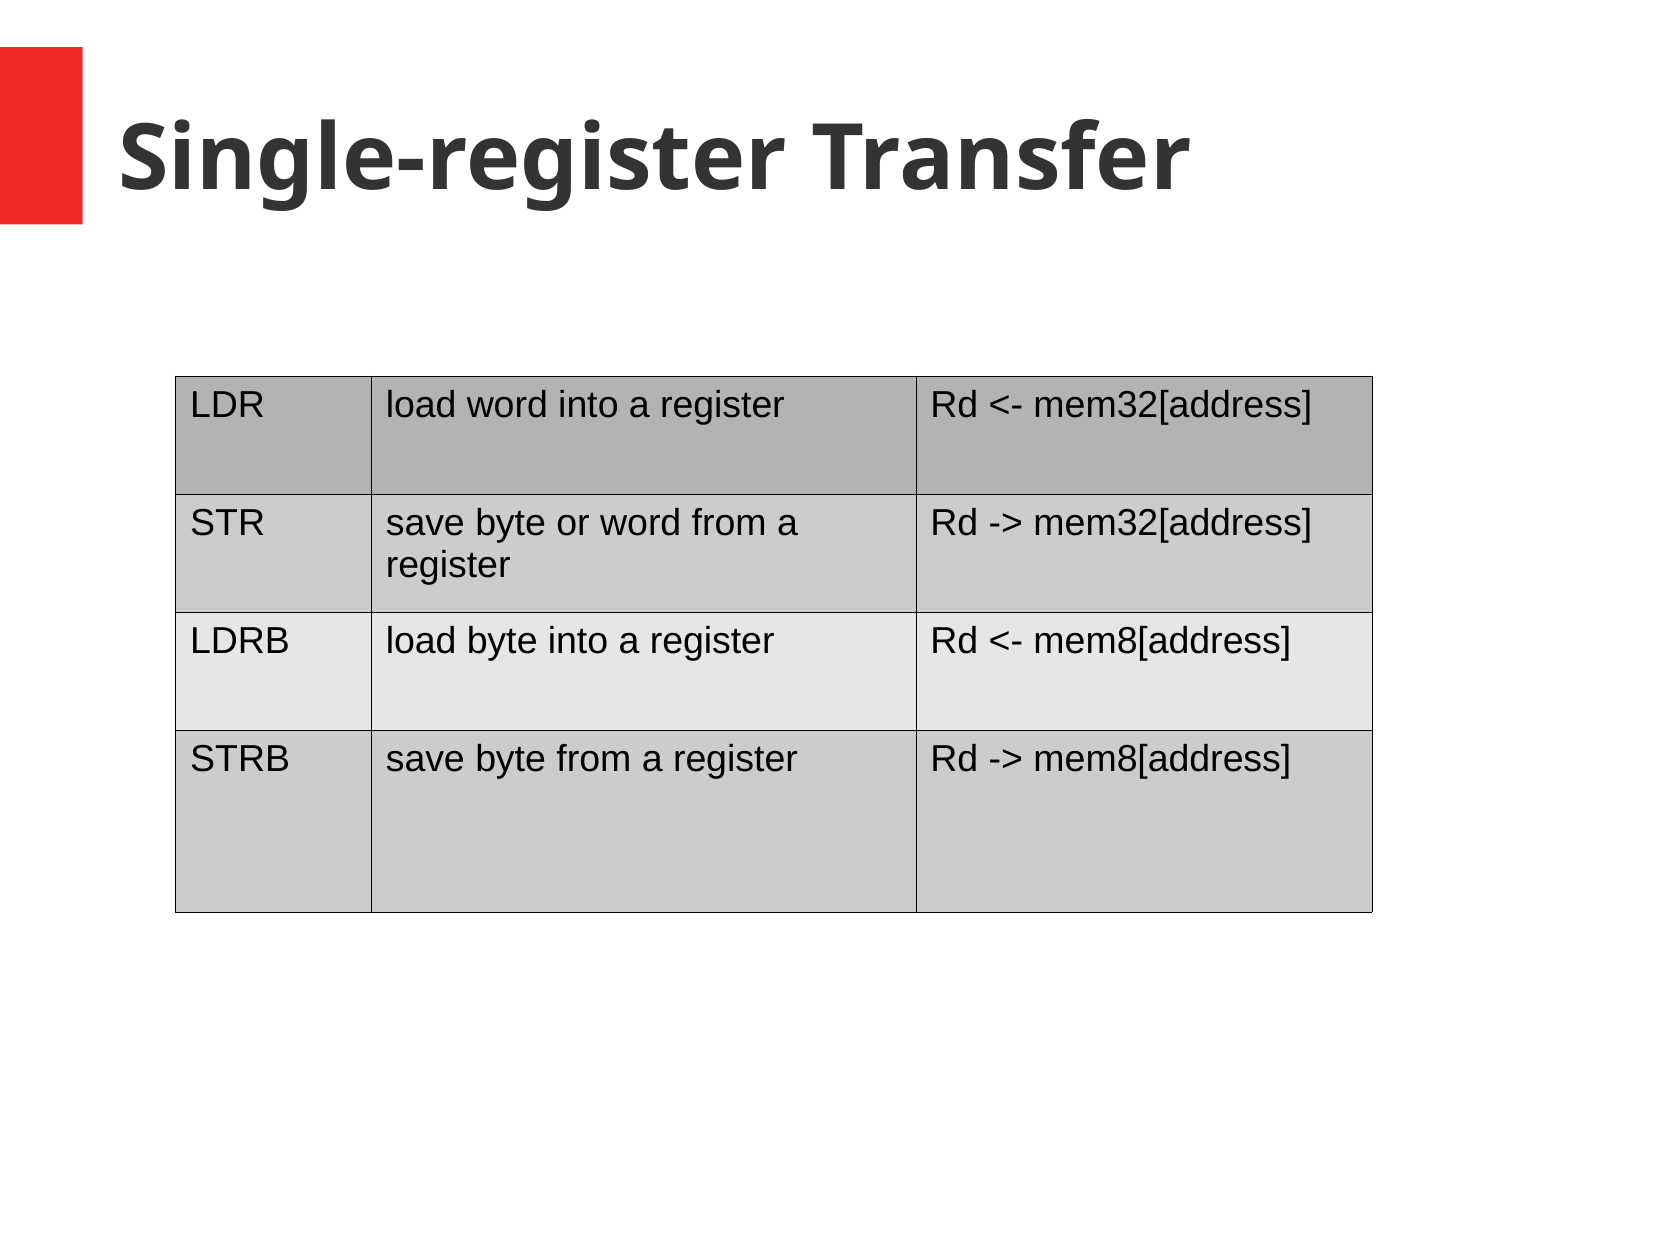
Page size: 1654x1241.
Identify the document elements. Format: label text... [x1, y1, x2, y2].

table_header Rd <- mem32[address] [917, 377, 1372, 494]
table_cell STRB [176, 731, 371, 912]
table_cell load byte into a register [372, 613, 916, 730]
table_header load word into a register [372, 377, 916, 494]
table_header LDR [176, 377, 371, 494]
table_cell STR [176, 495, 371, 612]
table_cell save byte or word from a register [372, 495, 916, 612]
table_cell LDRB [176, 613, 371, 730]
table_cell Rd -> mem32[address] [917, 495, 1372, 612]
table_cell Rd <- mem8[address] [917, 613, 1372, 730]
table_cell Rd -> mem8[address] [917, 731, 1372, 912]
table_cell save byte from a register [372, 731, 916, 912]
text_box Single-register Transfer [118, 45, 1630, 260]
